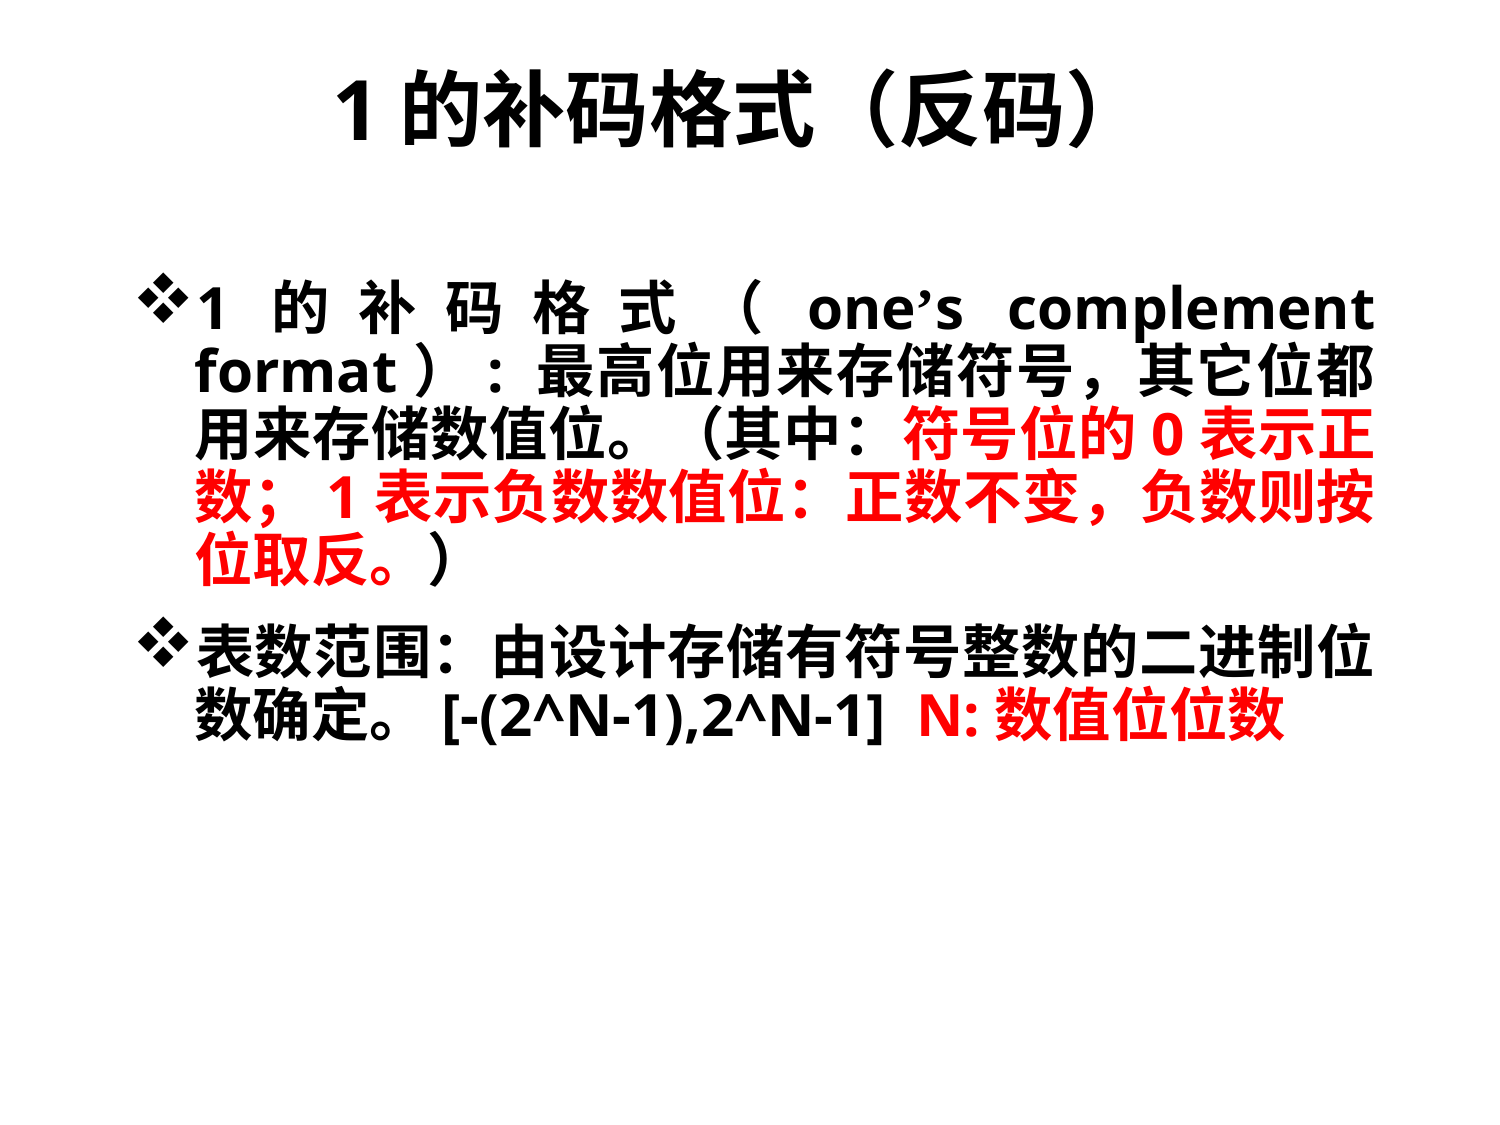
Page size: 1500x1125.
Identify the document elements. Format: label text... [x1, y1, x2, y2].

text_box 1的补码格式（one’s complement format）: 最高位用来存储符号，其它位都用来存储数值位。（其中：符号位的0表示正数；1表示负数数值位：正数不变，负数则按位取反。） 表数范围：由设计存储有符号整数的二进制位数确定。[-(2^N-1),2^N-1] N:数值位位数 [85, 271, 1391, 757]
title 1的补码格式（反码） [112, 50, 1388, 158]
list [58, 158, 1430, 1009]
